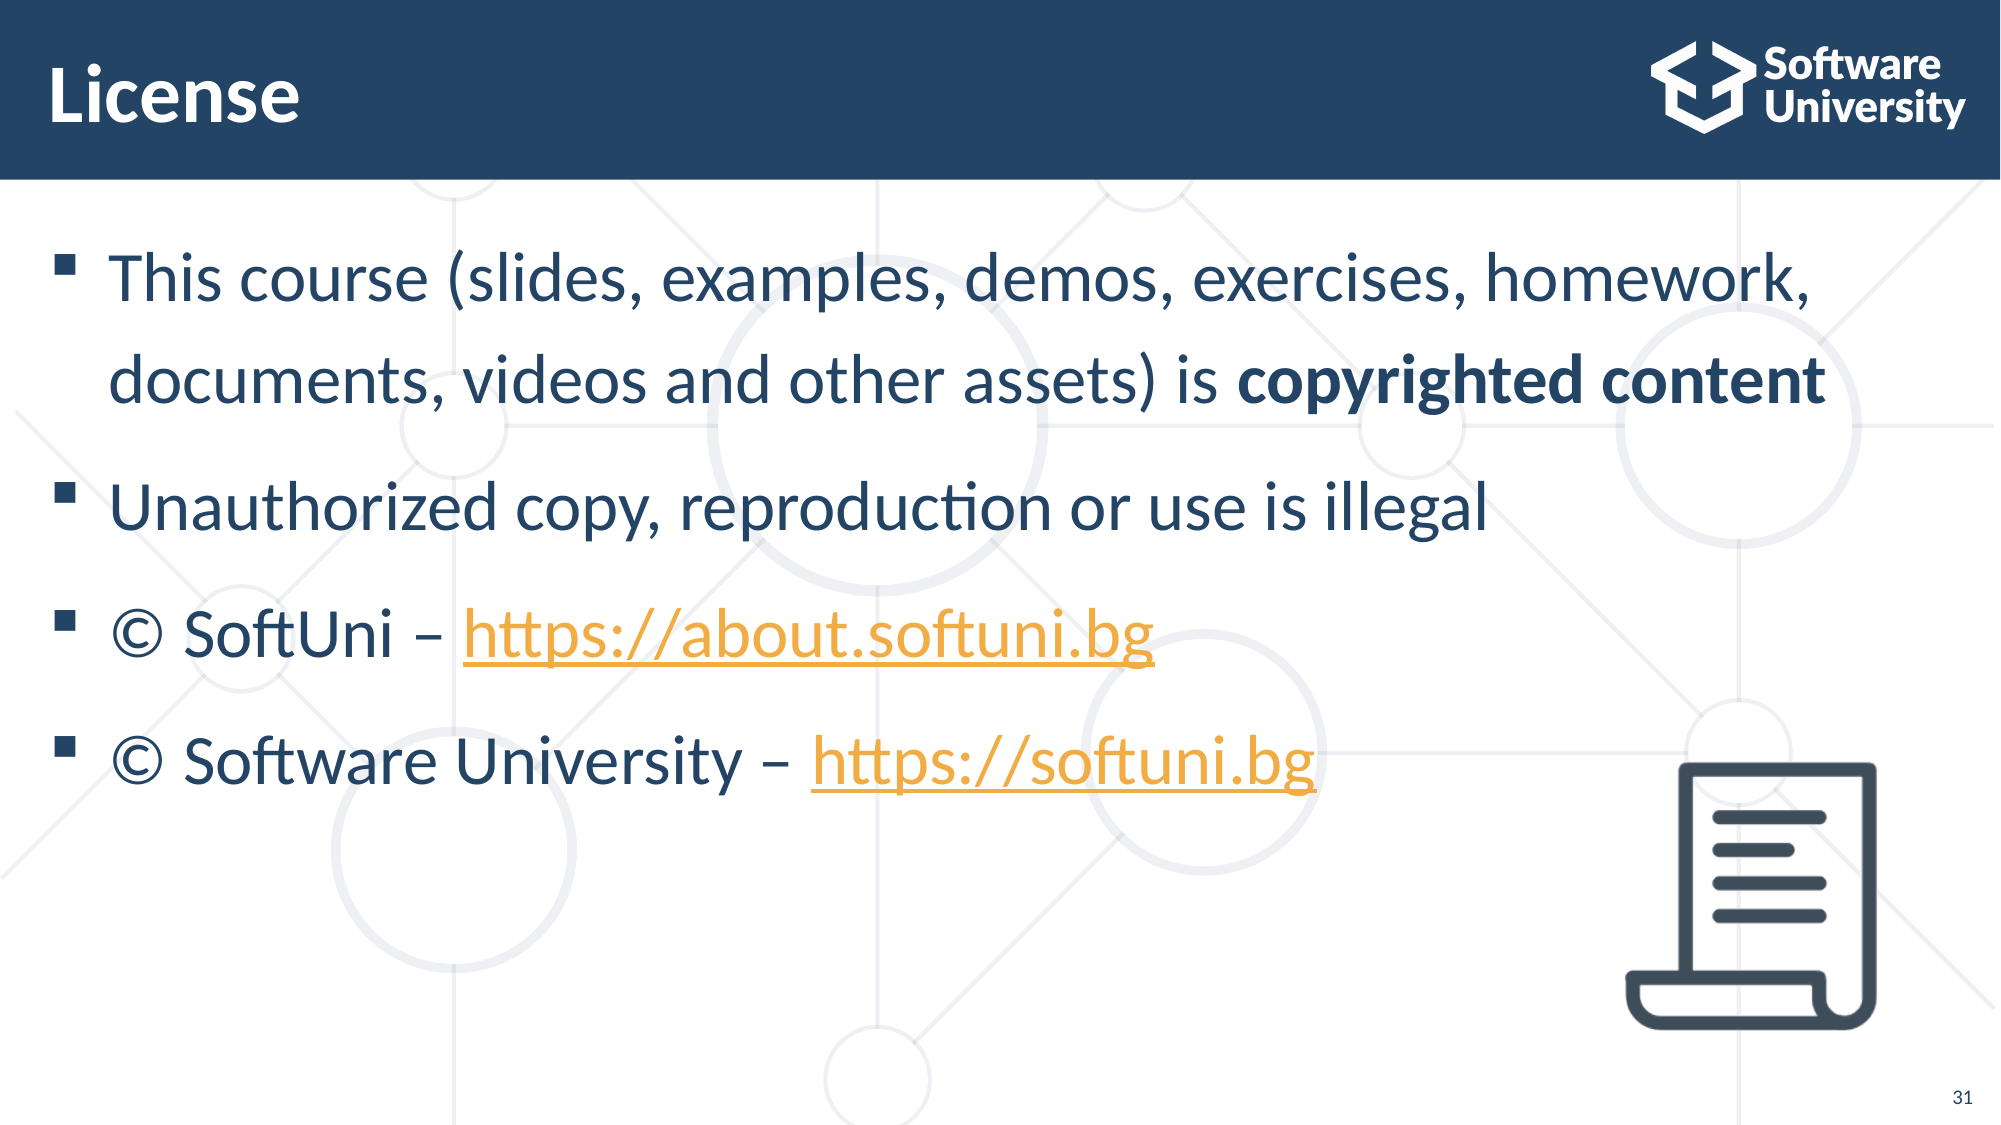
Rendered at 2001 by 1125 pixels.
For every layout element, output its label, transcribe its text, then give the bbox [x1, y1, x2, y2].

picture [1651, 41, 1966, 134]
title License [31, 16, 1625, 162]
slide_number 31 [1927, 1067, 1989, 1117]
picture [1598, 728, 1916, 1065]
list This course (slides, examples, demos, exercises, homework, documents, videos and other assets) is copyrighted content Unauthorized copy, reproduction or use is illegal © SoftUni – https://about.softuni.bg © Software University – https://softuni.bg [31, 208, 1970, 1104]
